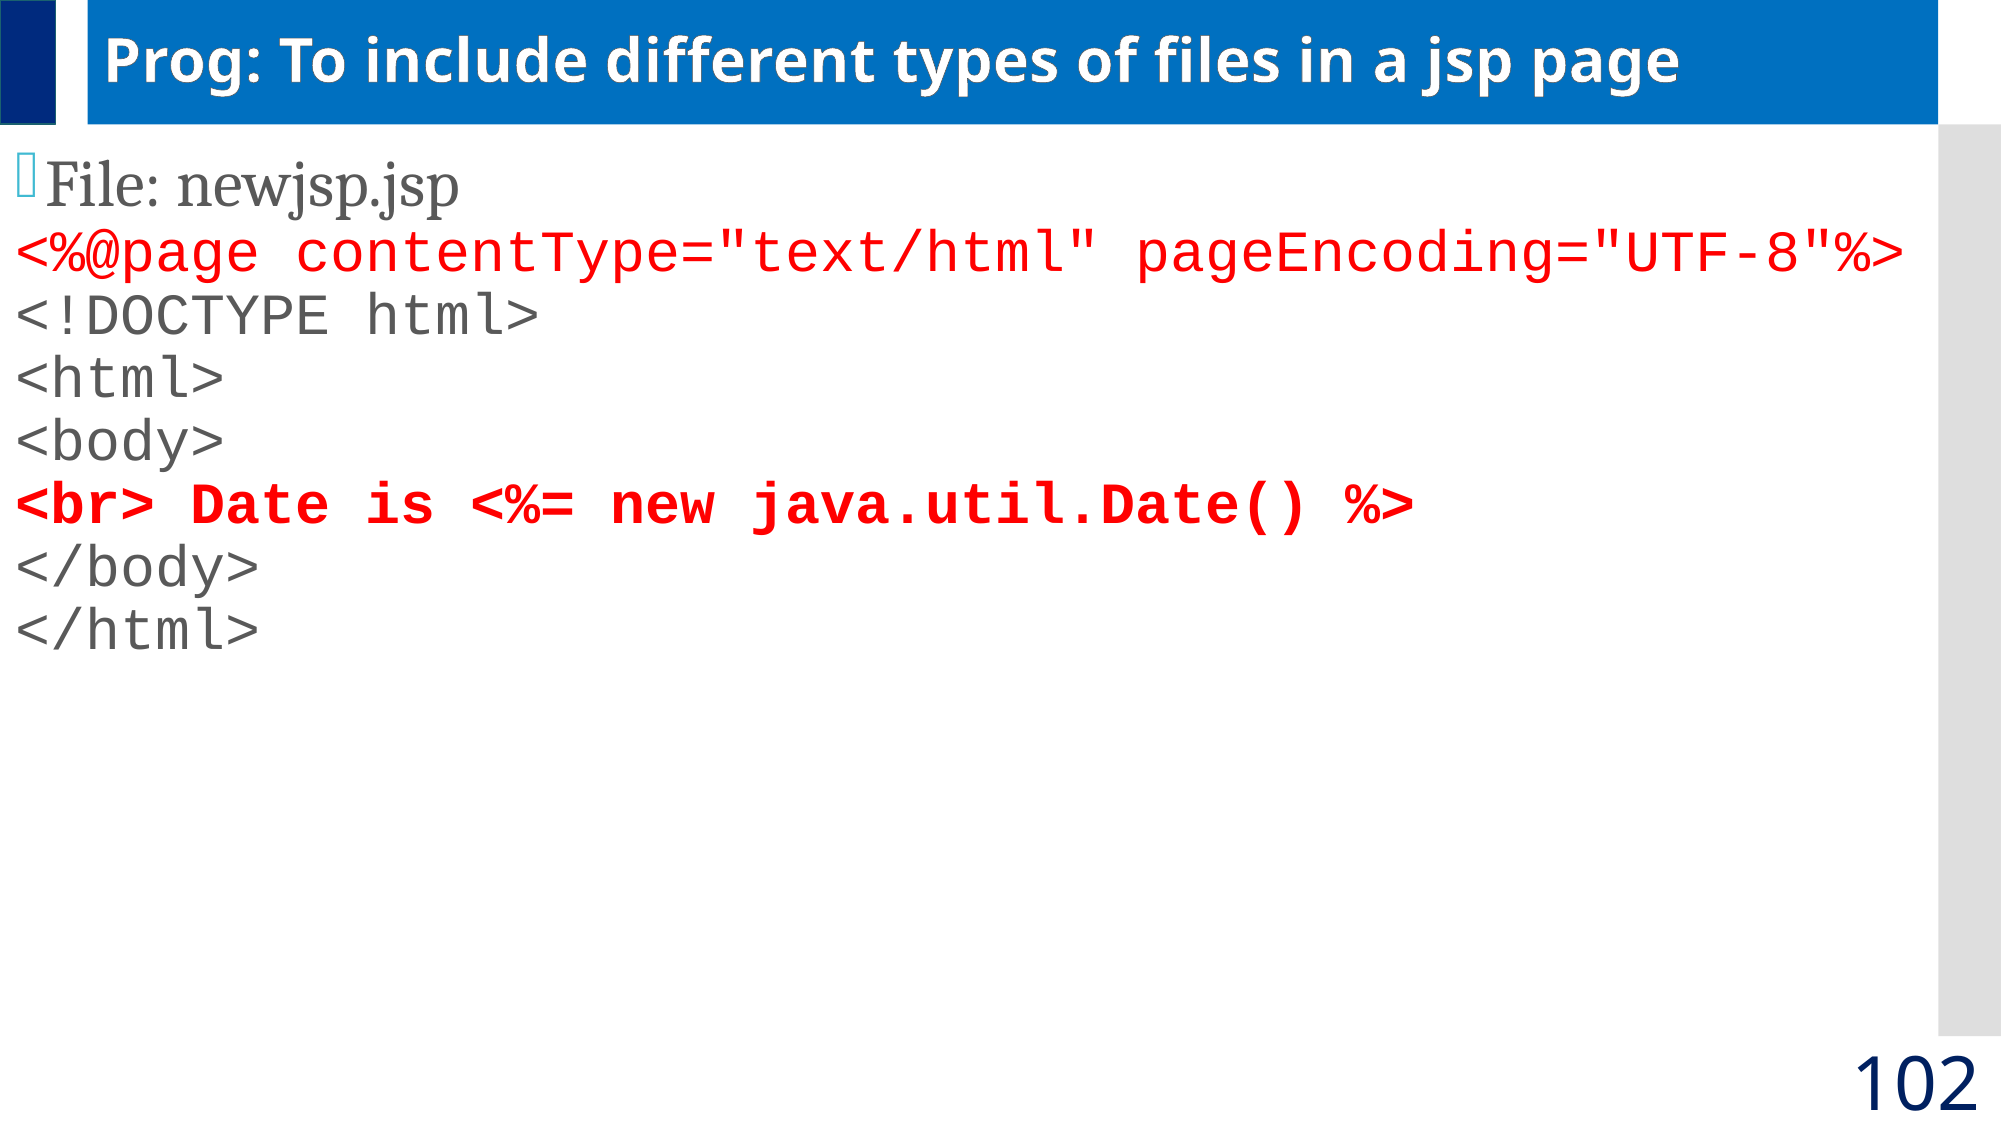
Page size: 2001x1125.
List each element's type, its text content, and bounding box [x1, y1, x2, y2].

list File: newjsp.jsp <%@page contentType="text/html" pageEncoding="UTF-8"%> <!DOCTYPE html> <html> <body> <br> Date is <%= new java.util.Date() %> </body> </html> [0, 141, 1939, 1125]
title Prog: To include different types of files in a jsp page [87, 0, 1939, 125]
slide_number 102 [1744, 1056, 1996, 1117]
